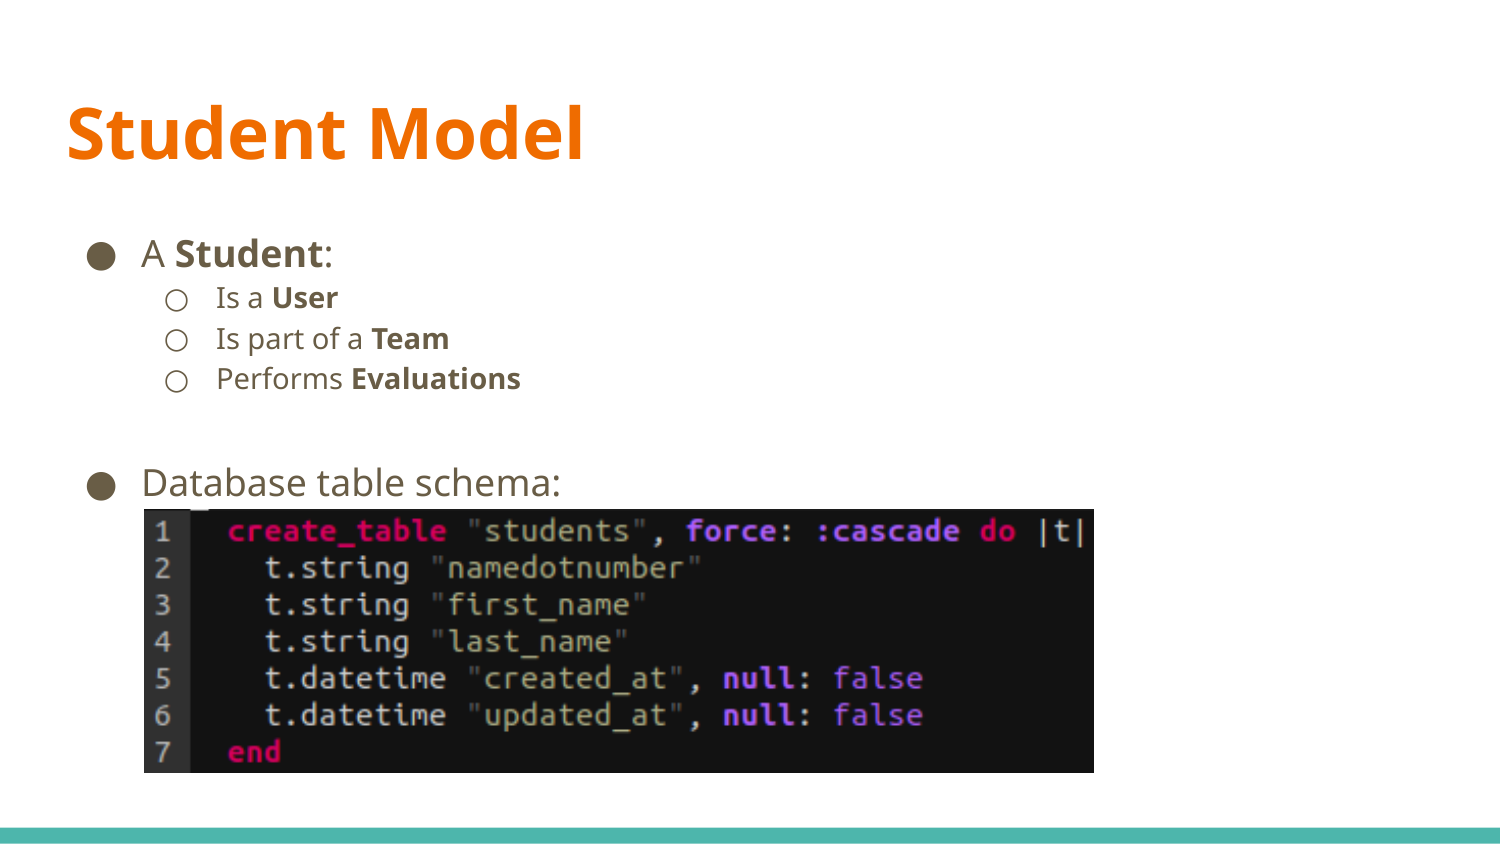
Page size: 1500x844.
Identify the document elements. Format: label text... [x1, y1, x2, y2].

text_box Database table schema: [51, 437, 699, 580]
list A Student: Is a User Is part of a Team Performs Evaluations [51, 207, 1449, 750]
picture [144, 509, 1094, 773]
title Student Model [51, 72, 1449, 189]
